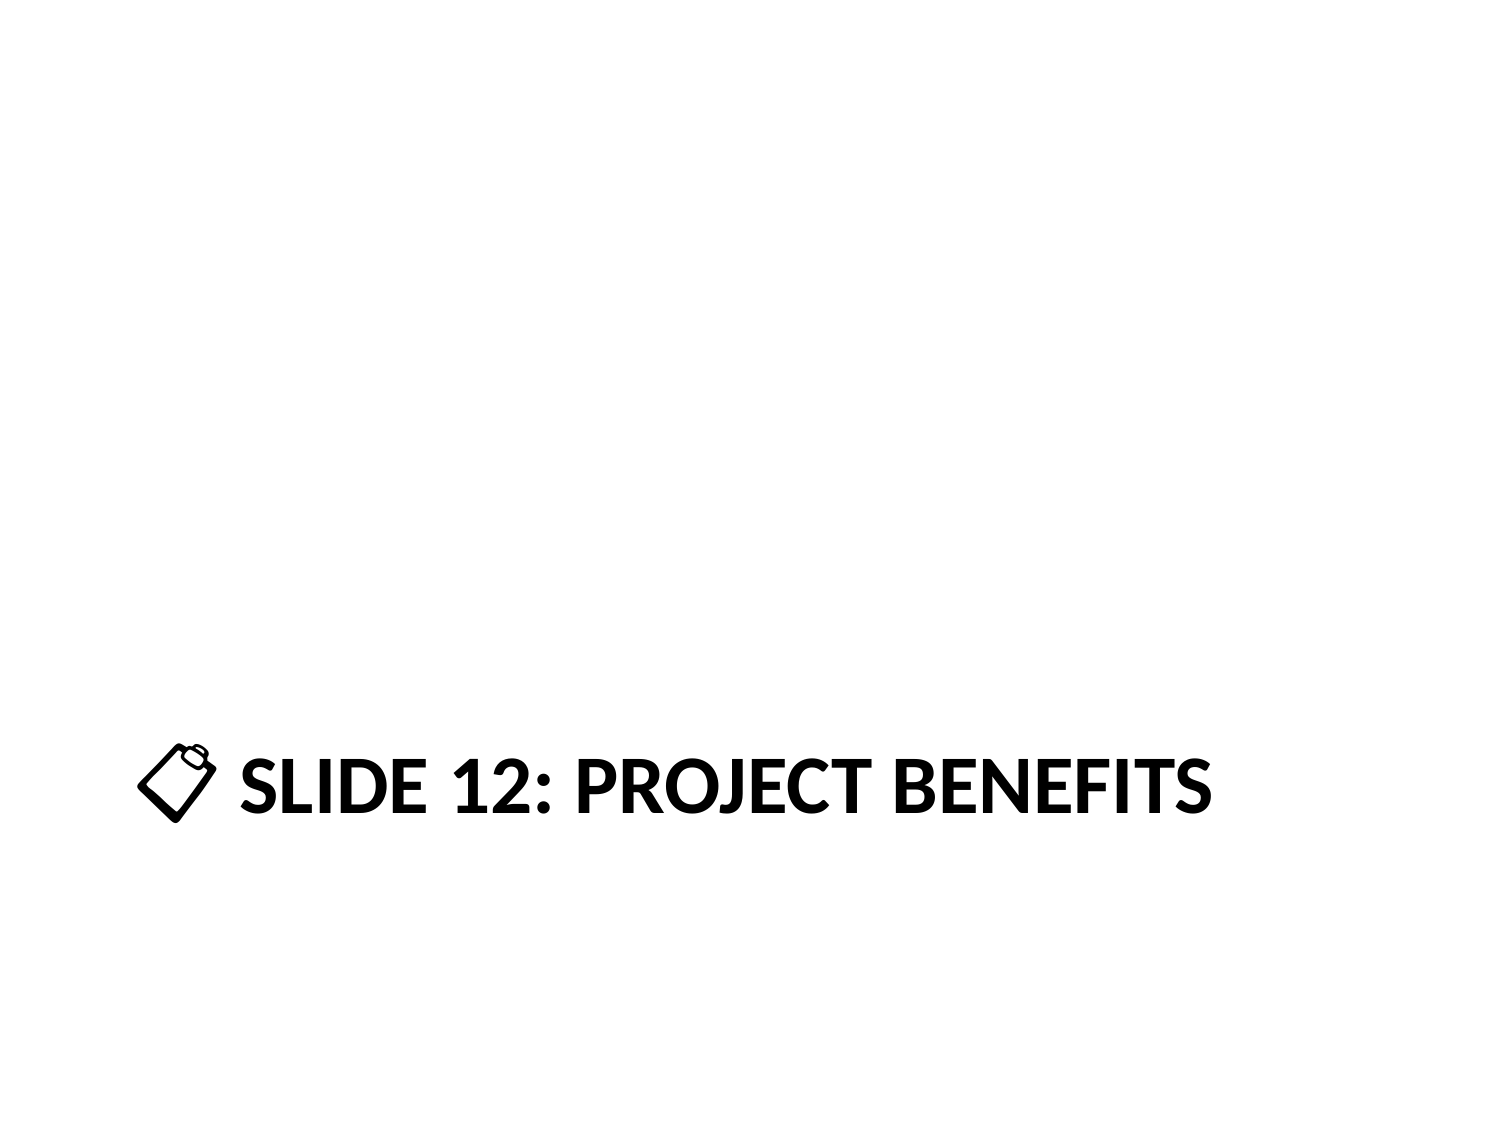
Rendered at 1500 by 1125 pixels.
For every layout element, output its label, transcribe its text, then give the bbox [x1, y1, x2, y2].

title 📋 Slide 12: Project Benefits [118, 722, 1394, 947]
